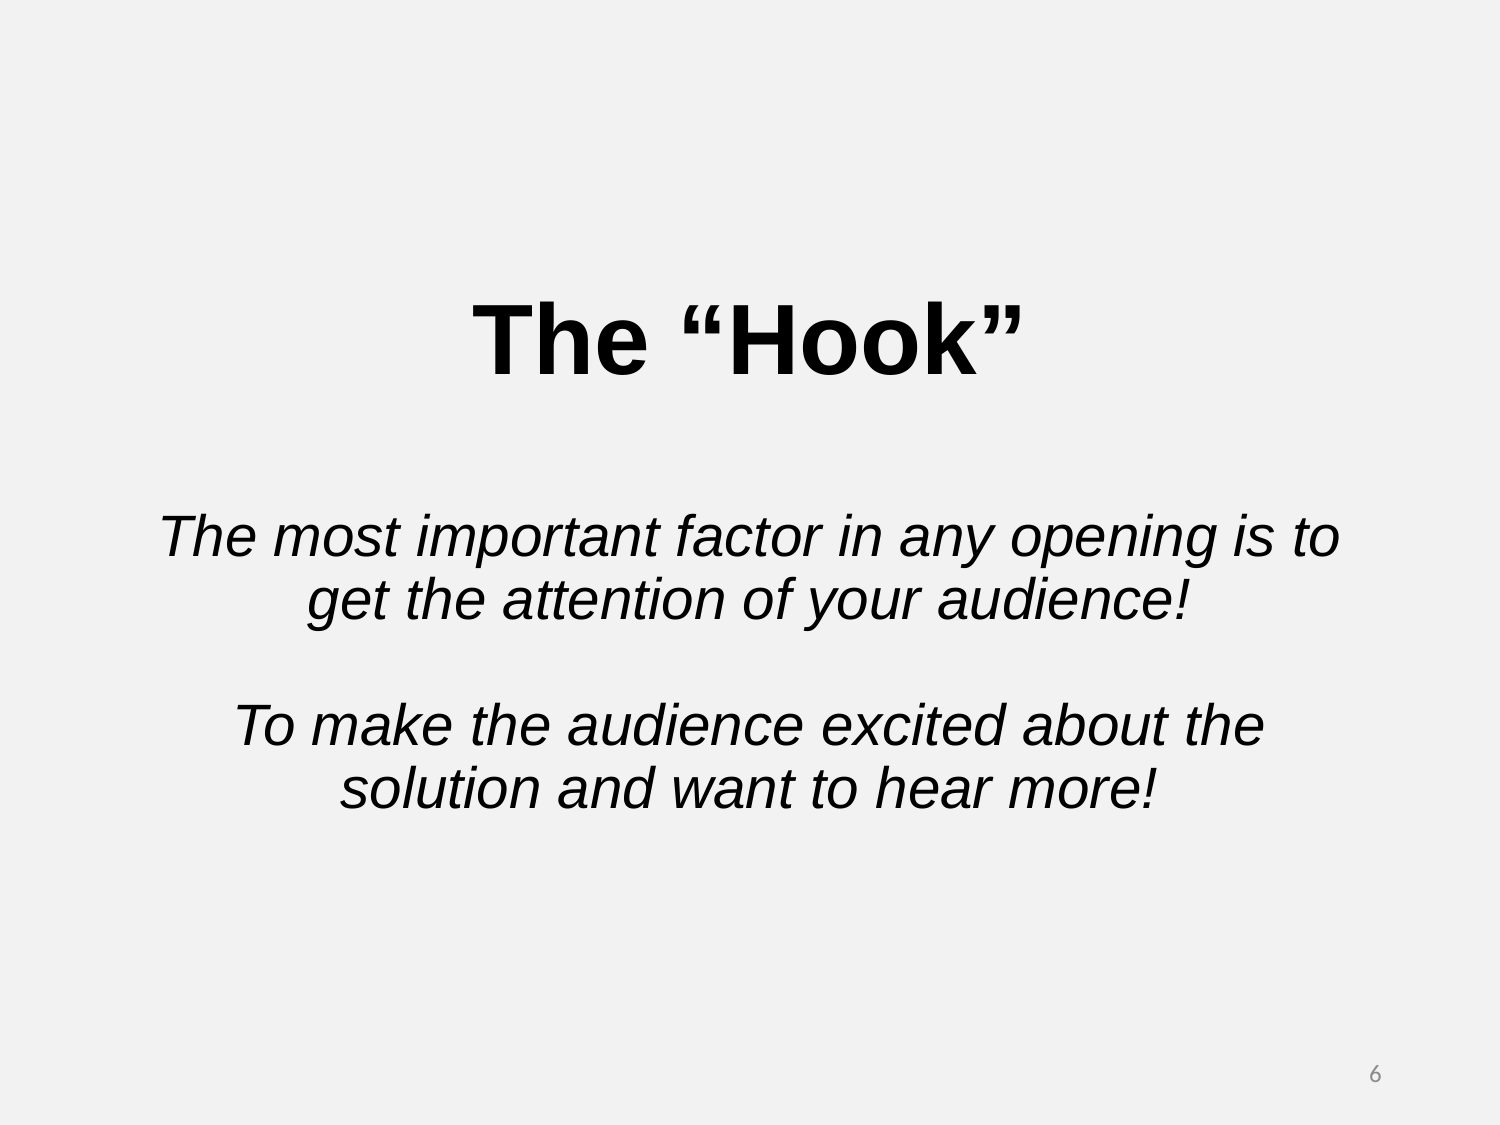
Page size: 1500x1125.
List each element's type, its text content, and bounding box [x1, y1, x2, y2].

text_box The most important factor in any opening is to get the attention of your audience! To make the audience excited about the solution and want to hear more! [112, 457, 1388, 870]
text_box The “Hook” [112, 210, 1388, 457]
slide_number 6 [1059, 1042, 1397, 1103]
